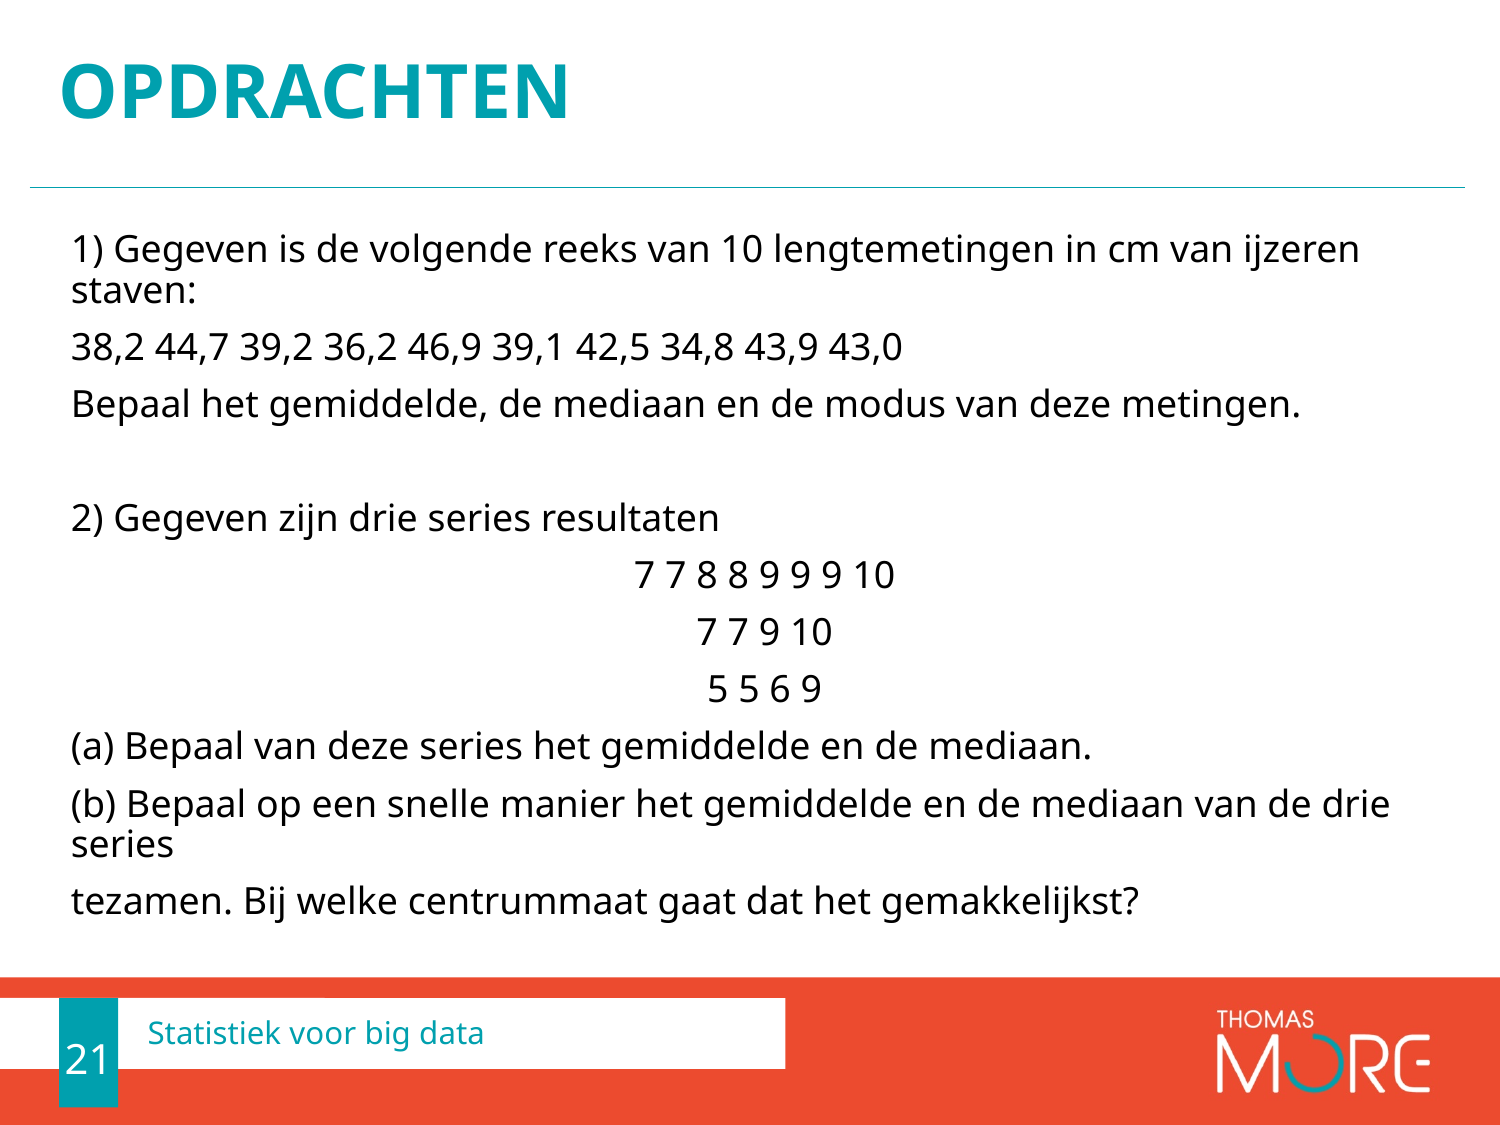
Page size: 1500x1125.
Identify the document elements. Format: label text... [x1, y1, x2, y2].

slide_number 21 [59, 998, 119, 1108]
footer Statistiek voor big data [123, 998, 786, 1069]
picture [1187, 1012, 1459, 1122]
title opdrachten [0, 0, 1500, 188]
list 1) Gegeven is de volgende reeks van 10 lengtemetingen in cm van ijzeren staven: 38,2 44,7 39,2 36,2 46,9 39,1 42,5 34,8 43,9 43,0 Bepaal het gemiddelde, de mediaan en de modus van deze metingen. 2) Gegeven zijn drie series resultaten 7 7 8 8 9 9 9 10 7 7 9 10 5 5 6 9 (a) Bepaal van deze series het gemiddelde en de mediaan. (b) Bepaal op een snelle manier het gemiddelde en de mediaan van de drie series tezamen. Bij welke centrummaat gaat dat het gemakkelijkst? [0, 188, 1500, 1012]
